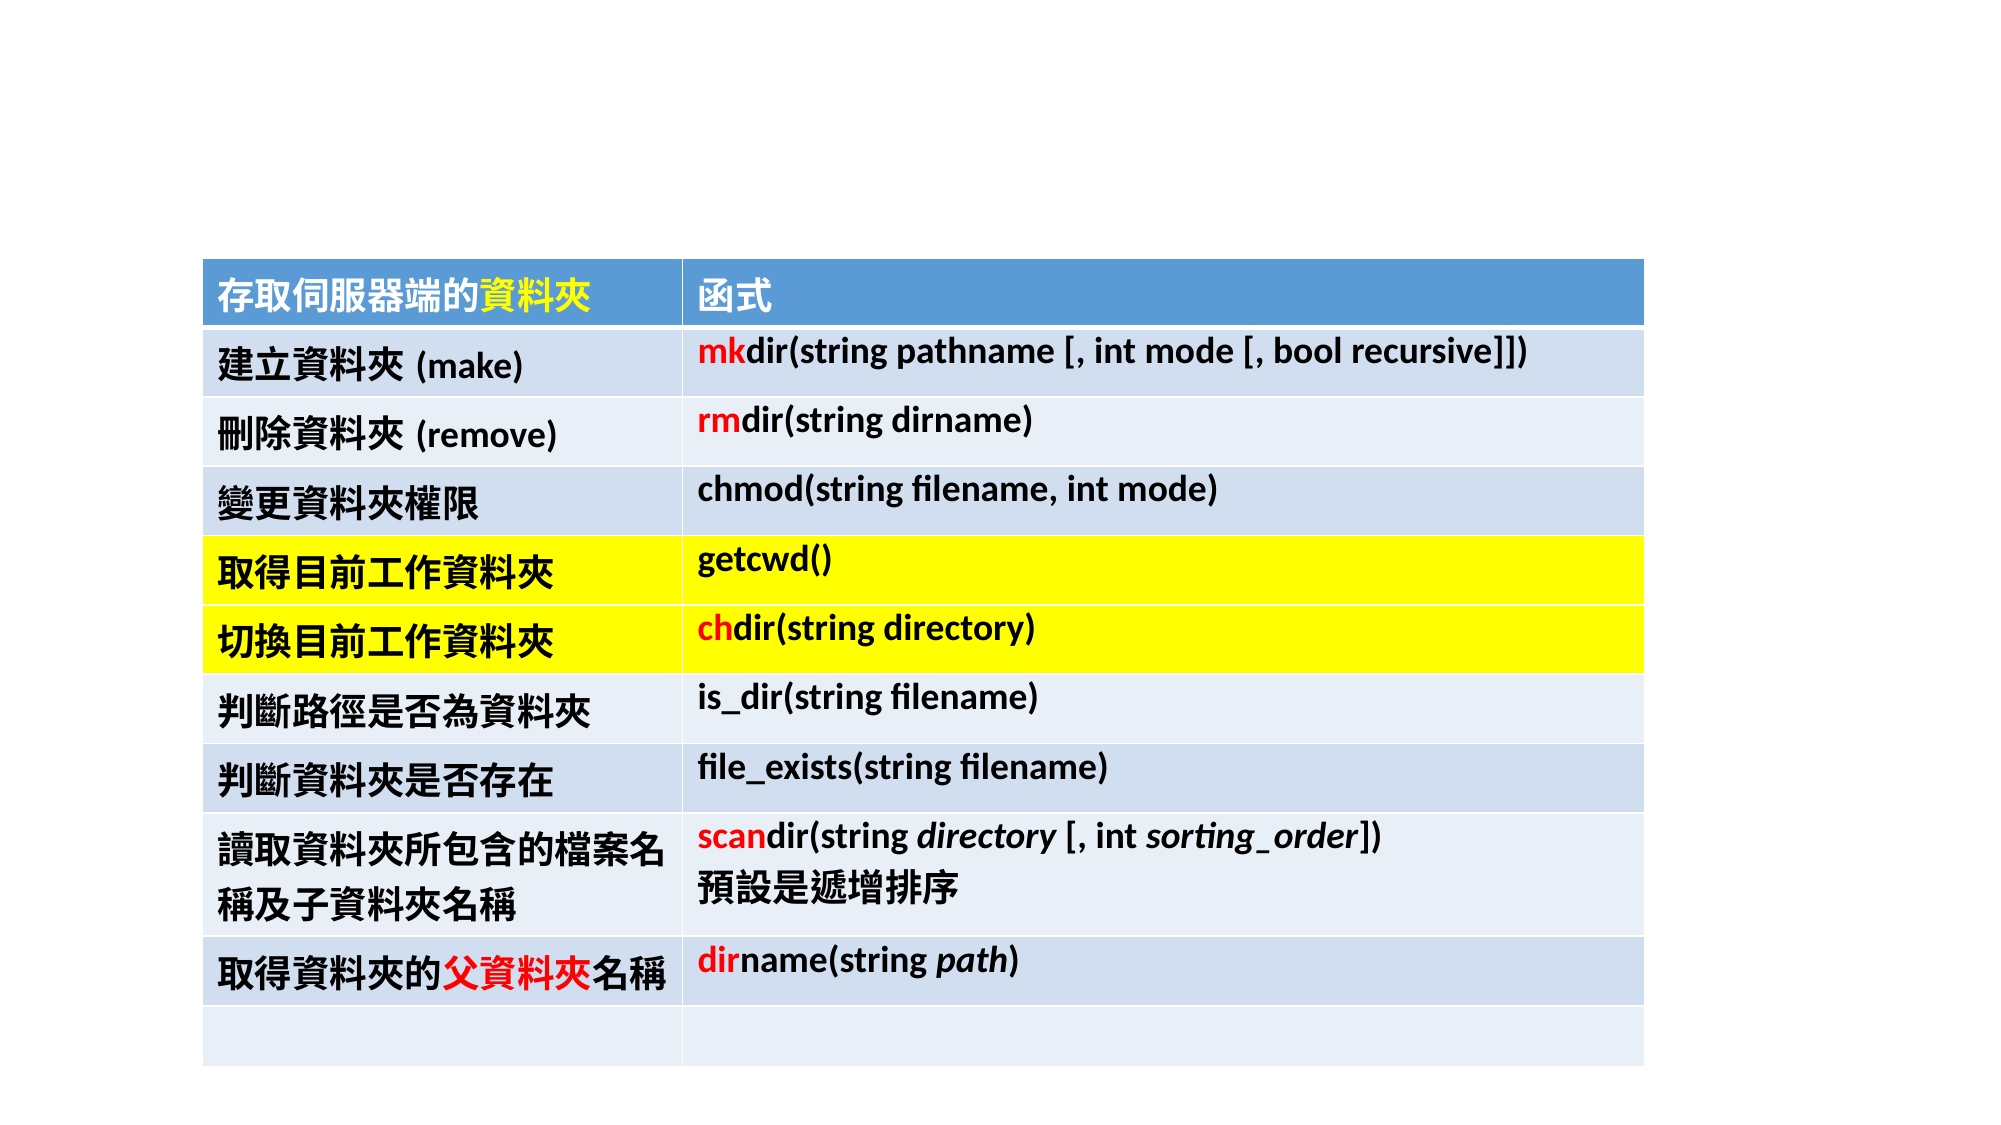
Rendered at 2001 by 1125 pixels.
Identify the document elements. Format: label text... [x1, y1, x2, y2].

table_cell rmdir(string dirname) [683, 398, 1644, 465]
table_cell file_exists(string filename) [683, 744, 1644, 812]
table_header 函式 [683, 259, 1644, 325]
table_cell chmod(string filename, int mode) [683, 467, 1644, 535]
table_cell 判斷路徑是否為資料夾 [203, 675, 682, 743]
table_cell scandir(string directory [, int sorting_order]) 預設是遞增排序 [683, 814, 1644, 935]
table_cell [683, 1007, 1644, 1066]
table_cell 建立資料夾(make) [203, 330, 682, 396]
table_header 存取伺服器端的資料夾 [203, 259, 682, 325]
table_cell chdir(string directory) [683, 606, 1644, 673]
table_cell getcwd() [683, 536, 1644, 604]
table_cell 刪除資料夾(remove) [203, 398, 682, 465]
table_cell is_dir(string filename) [683, 675, 1644, 743]
table_cell 判斷資料夾是否存在 [203, 744, 682, 812]
table_cell 切換目前工作資料夾 [203, 606, 682, 673]
table_cell 取得目前工作資料夾 [203, 536, 682, 604]
table_cell 變更資料夾權限 [203, 467, 682, 535]
table_cell 讀取資料夾所包含的檔案名稱及子資料夾名稱 [203, 814, 682, 935]
table_cell dirname(string path) [683, 937, 1644, 1005]
table_cell mkdir(string pathname [, int mode [, bool recursive]]) [683, 330, 1644, 396]
table_cell [203, 1007, 682, 1066]
table_cell 取得資料夾的父資料夾名稱 [203, 937, 682, 1005]
